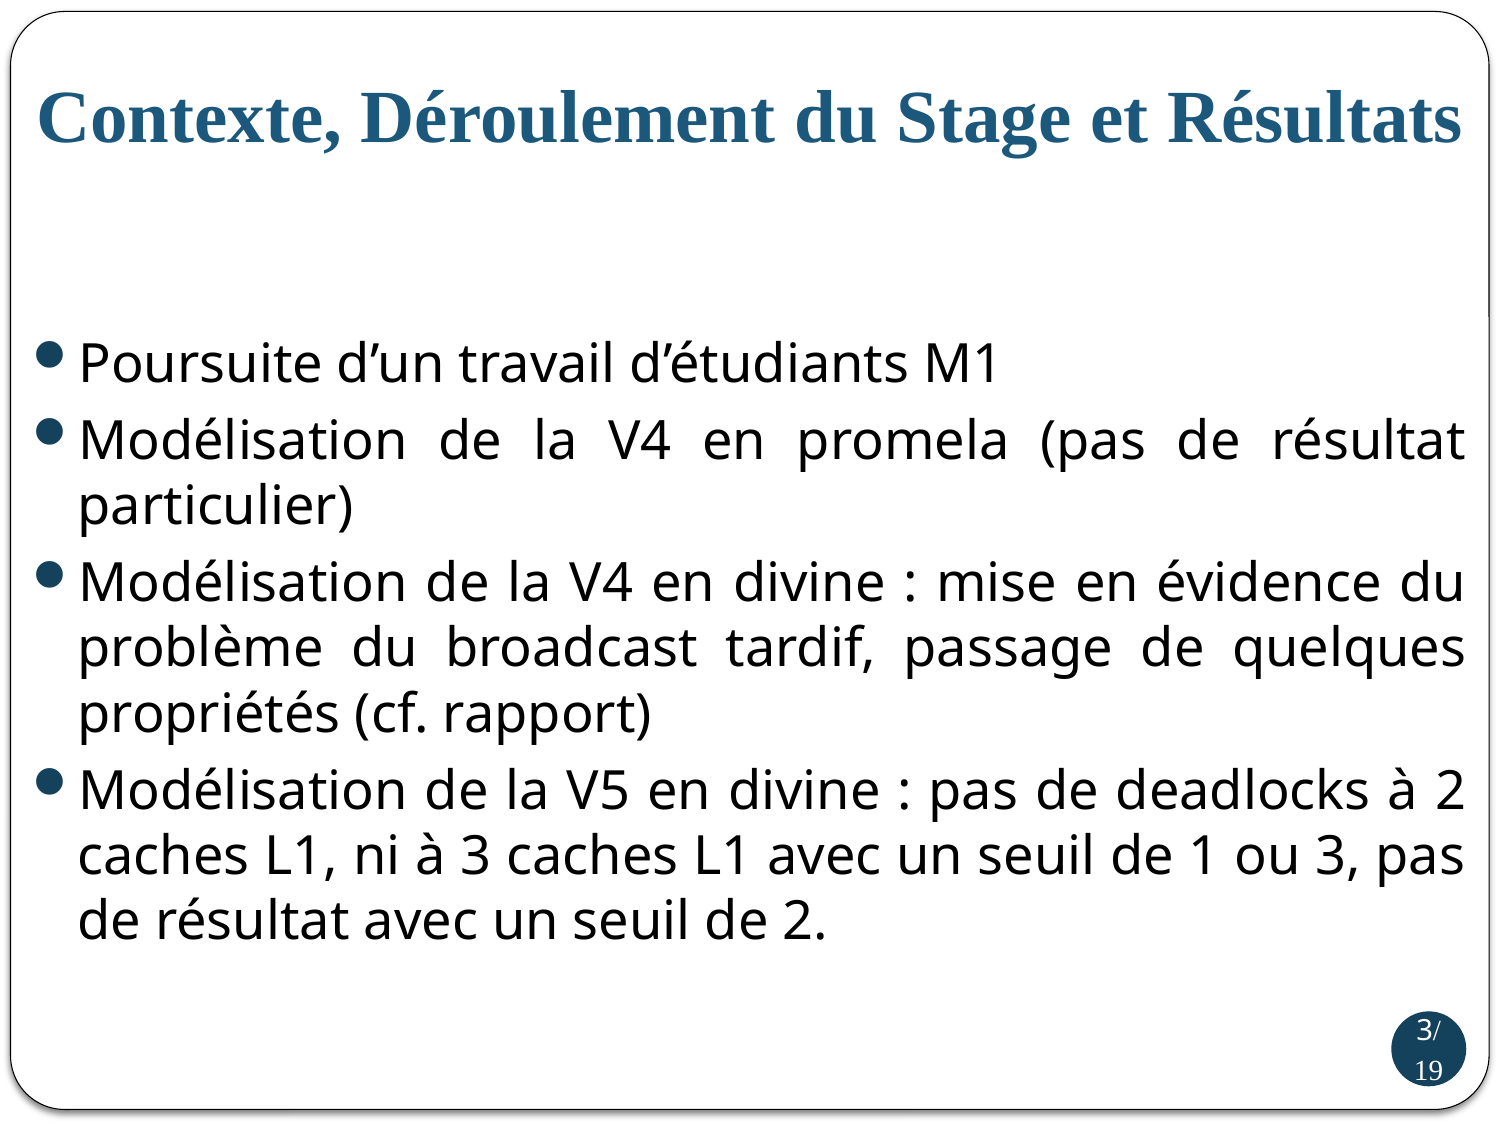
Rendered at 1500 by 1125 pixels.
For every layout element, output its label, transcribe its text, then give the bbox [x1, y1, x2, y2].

title Contexte, Déroulement du Stage et Résultats [0, 7, 1500, 173]
slide_number 3/19 [1391, 1011, 1467, 1087]
list Poursuite d’un travail d’étudiants M1 Modélisation de la V4 en promela (pas de résultat particulier) Modélisation de la V4 en divine : mise en évidence du problème du broadcast tardif, passage de quelques propriétés (cf. rapport) Modélisation de la V5 en divine : pas de deadlocks à 2 caches L1, ni à 3 caches L1 avec un seuil de 1 ou 3, pas de résultat avec un seuil de 2. [17, 243, 1483, 1012]
